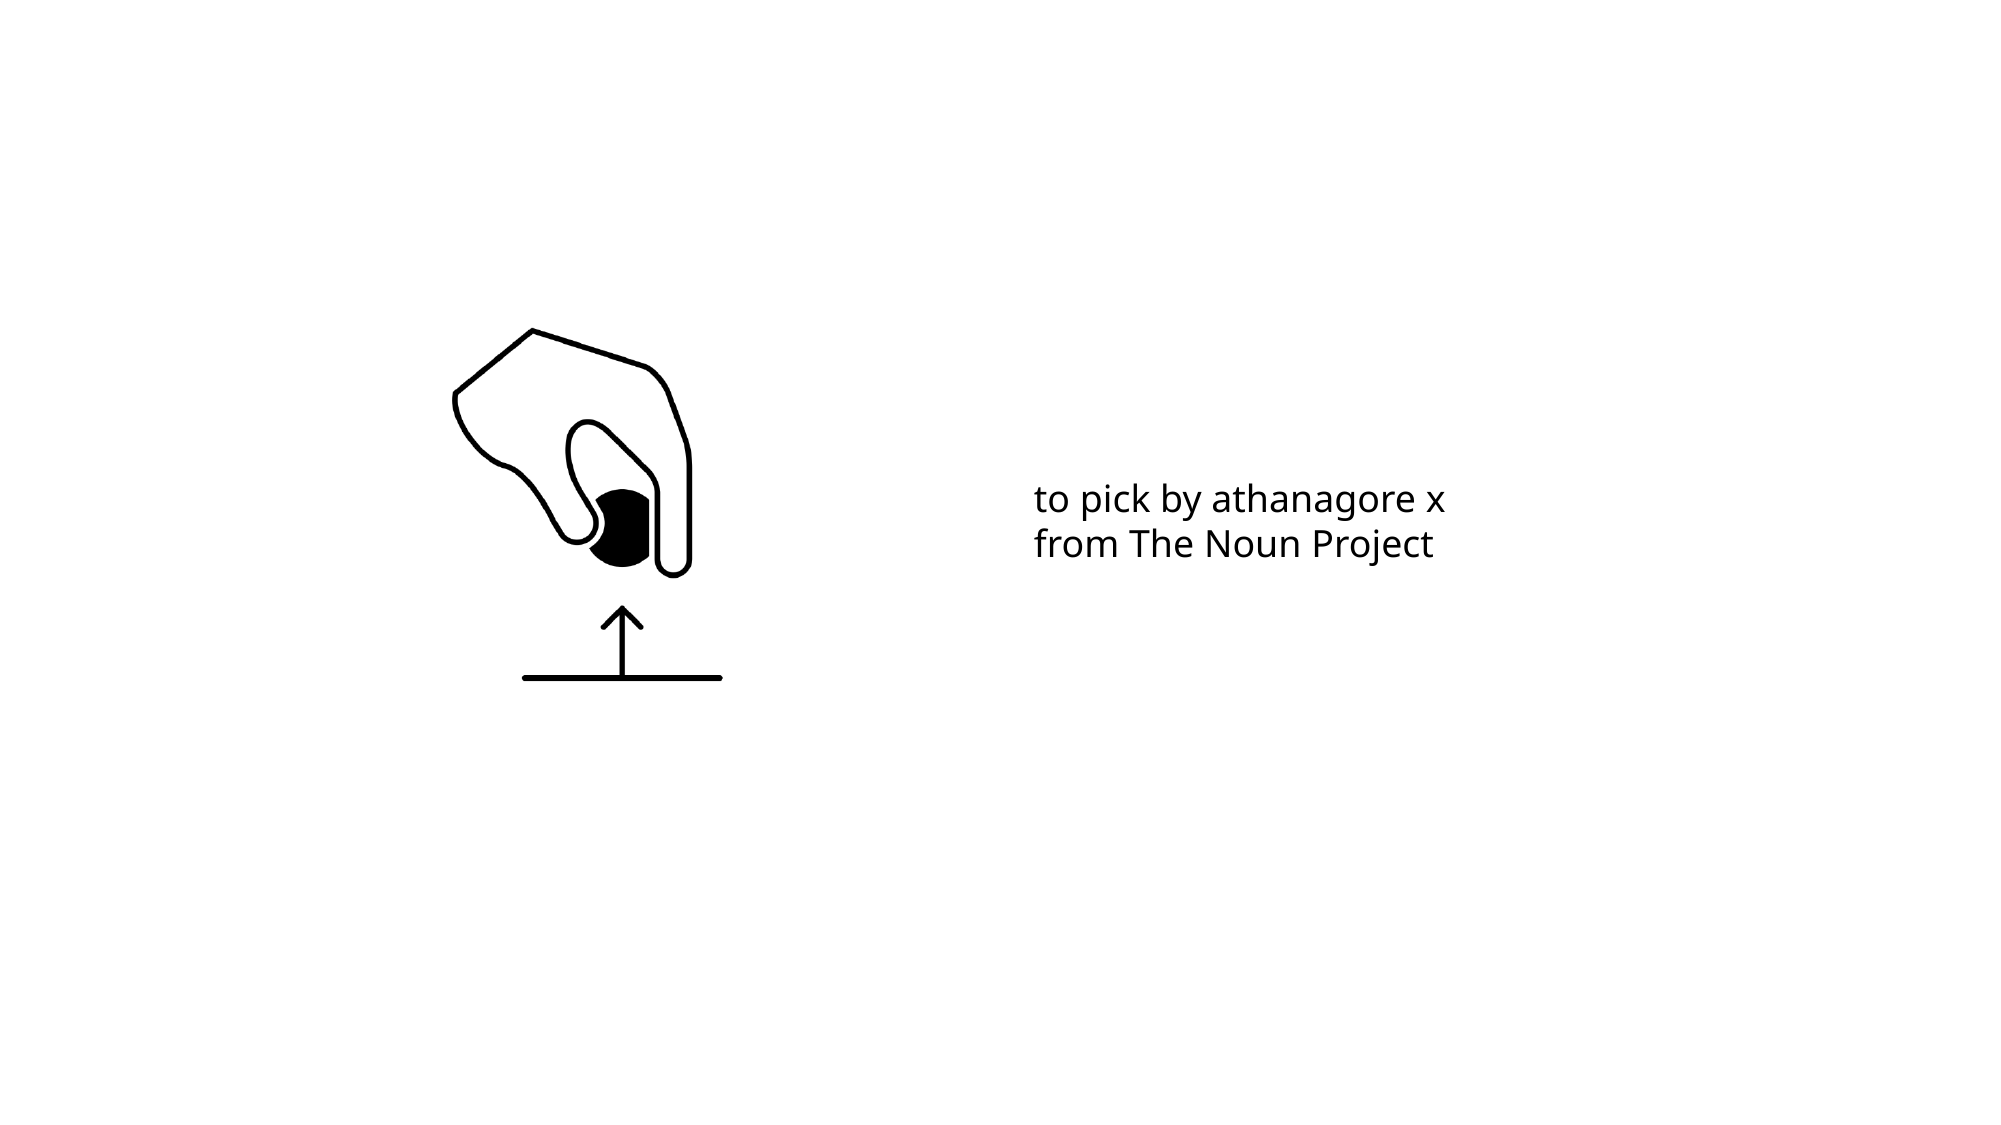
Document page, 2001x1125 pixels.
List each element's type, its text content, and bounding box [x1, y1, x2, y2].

picture [309, 226, 865, 782]
text_box to pick by athanagore x from The Noun Project [1019, 467, 1471, 572]
